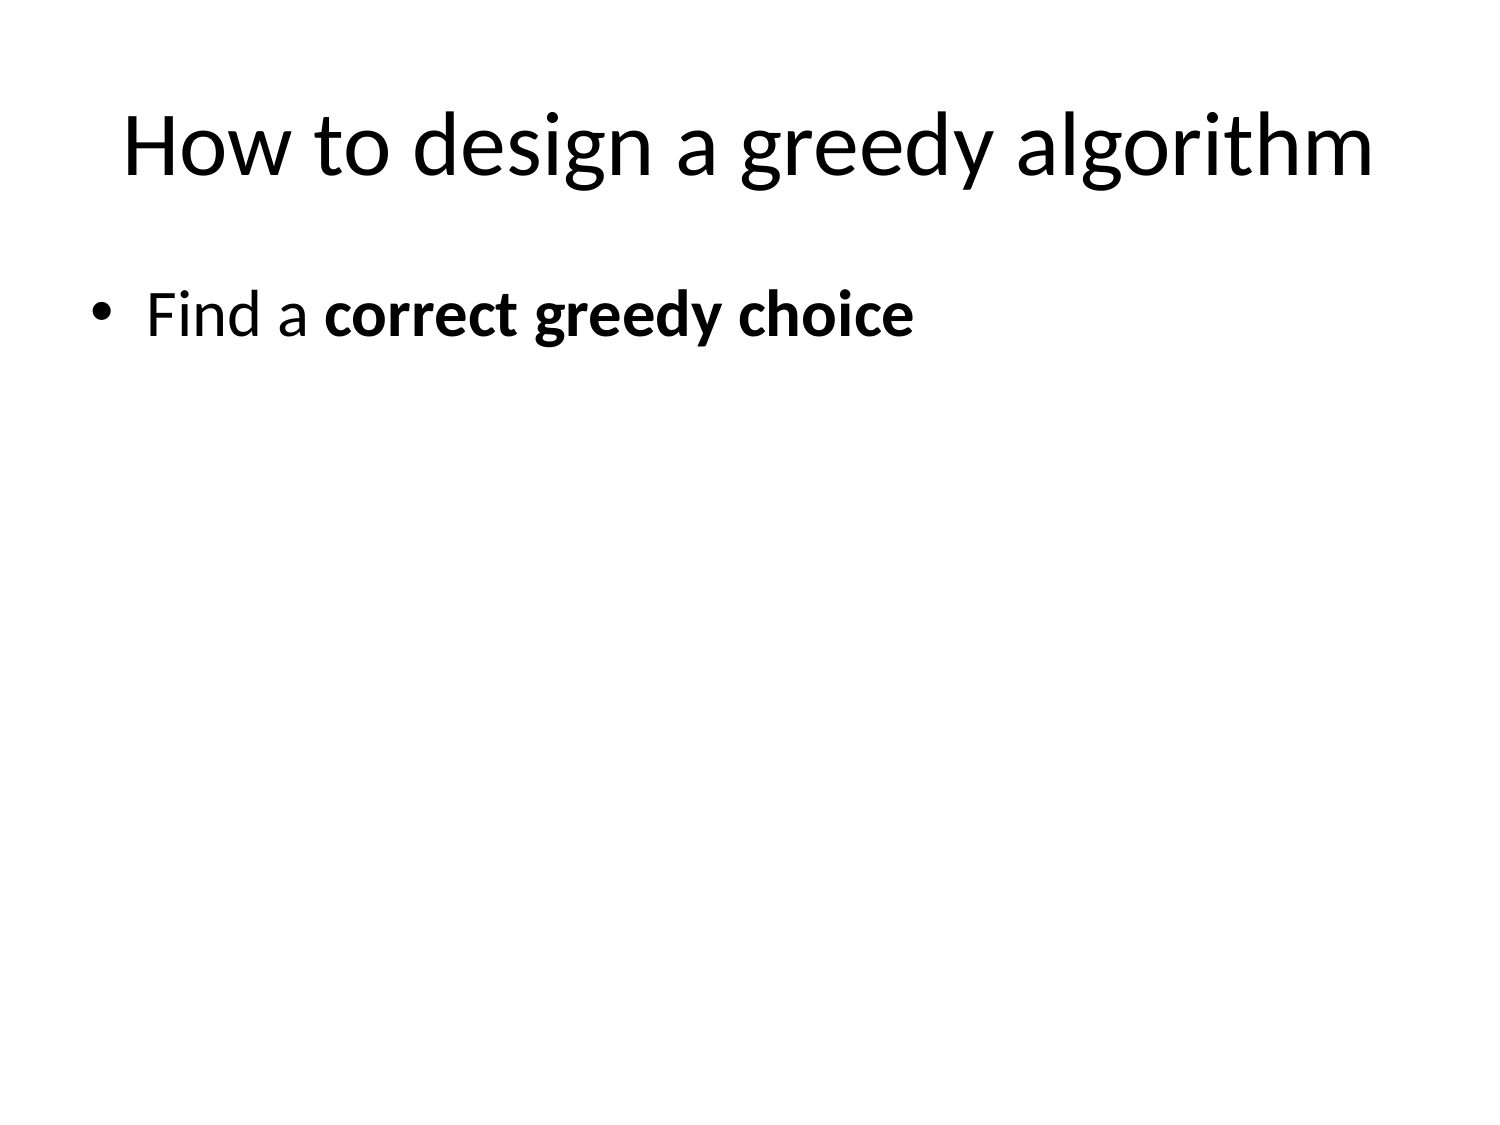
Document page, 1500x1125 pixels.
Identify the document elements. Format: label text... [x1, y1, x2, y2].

list Find a correct greedy choice [75, 262, 1425, 1005]
title How to design a greedy algorithm [75, 45, 1425, 233]
